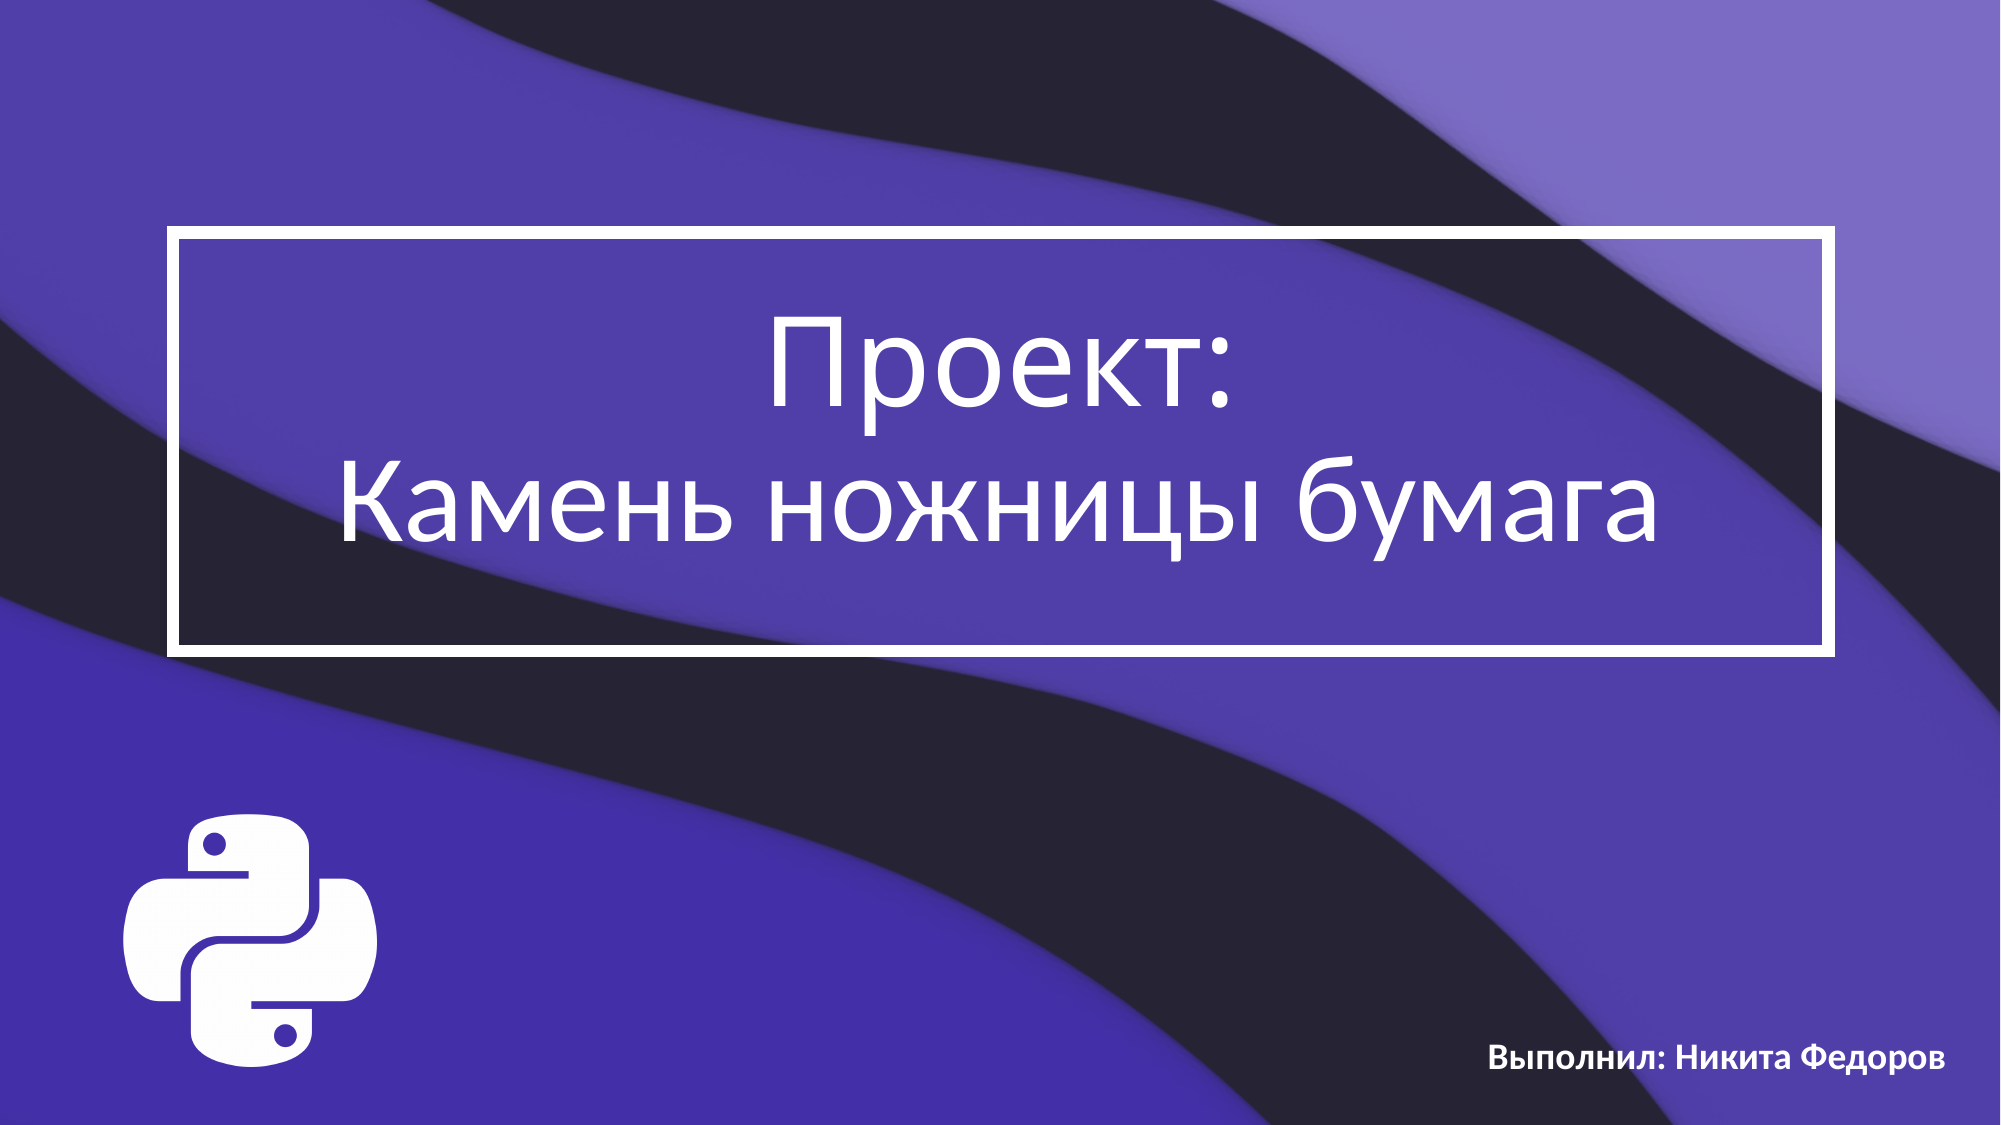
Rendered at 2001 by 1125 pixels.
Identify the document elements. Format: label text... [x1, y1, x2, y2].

text_box [172, 231, 1829, 652]
picture [0, 0, 2001, 1125]
subtitle [395, 805, 1750, 1077]
title Проект: Камень ножницы бумага [249, 184, 1750, 231]
text_box Выполнил: Никита Федоров [1472, 1024, 1969, 1085]
